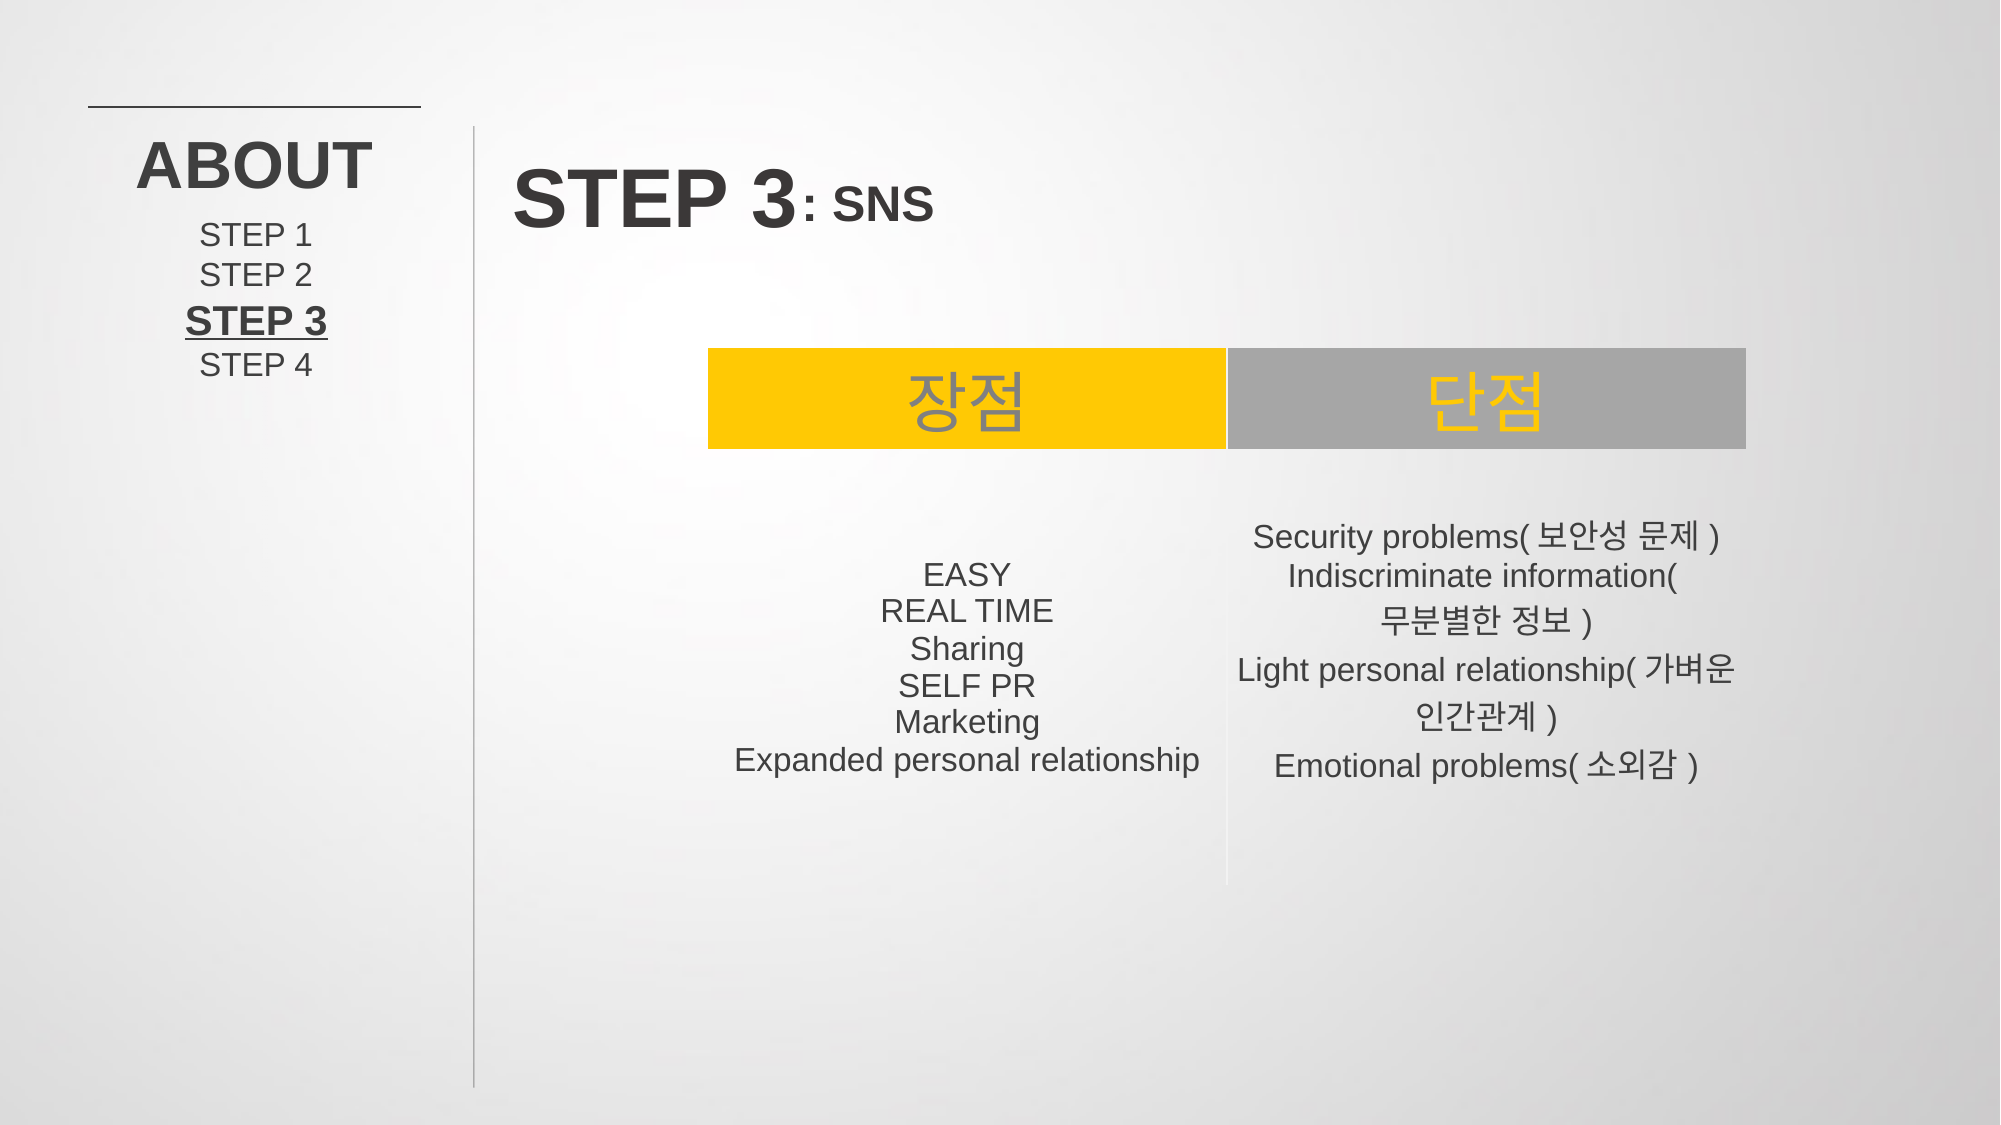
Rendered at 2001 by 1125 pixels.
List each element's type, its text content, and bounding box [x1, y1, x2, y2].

text_box STEP 1 STEP 2 STEP 3 STEP 4 [169, 206, 343, 391]
table_header 단점 [1228, 348, 1746, 449]
picture [0, 0, 2000, 1125]
table_cell Security problems(보안성 문제) Indiscriminate information(무분별한 정보) Light personal relationship(가벼운 인간관계) Emotional problems(소외감) [1228, 449, 1746, 885]
text_box : SNS [786, 164, 950, 239]
text_box ABOUT [121, 114, 389, 209]
table_cell EASY REAL TIME Sharing SELF PR Marketing Expanded personal relationship [708, 449, 1226, 885]
table_header 장점 [708, 348, 1226, 449]
text_box STEP 3 [497, 136, 813, 252]
